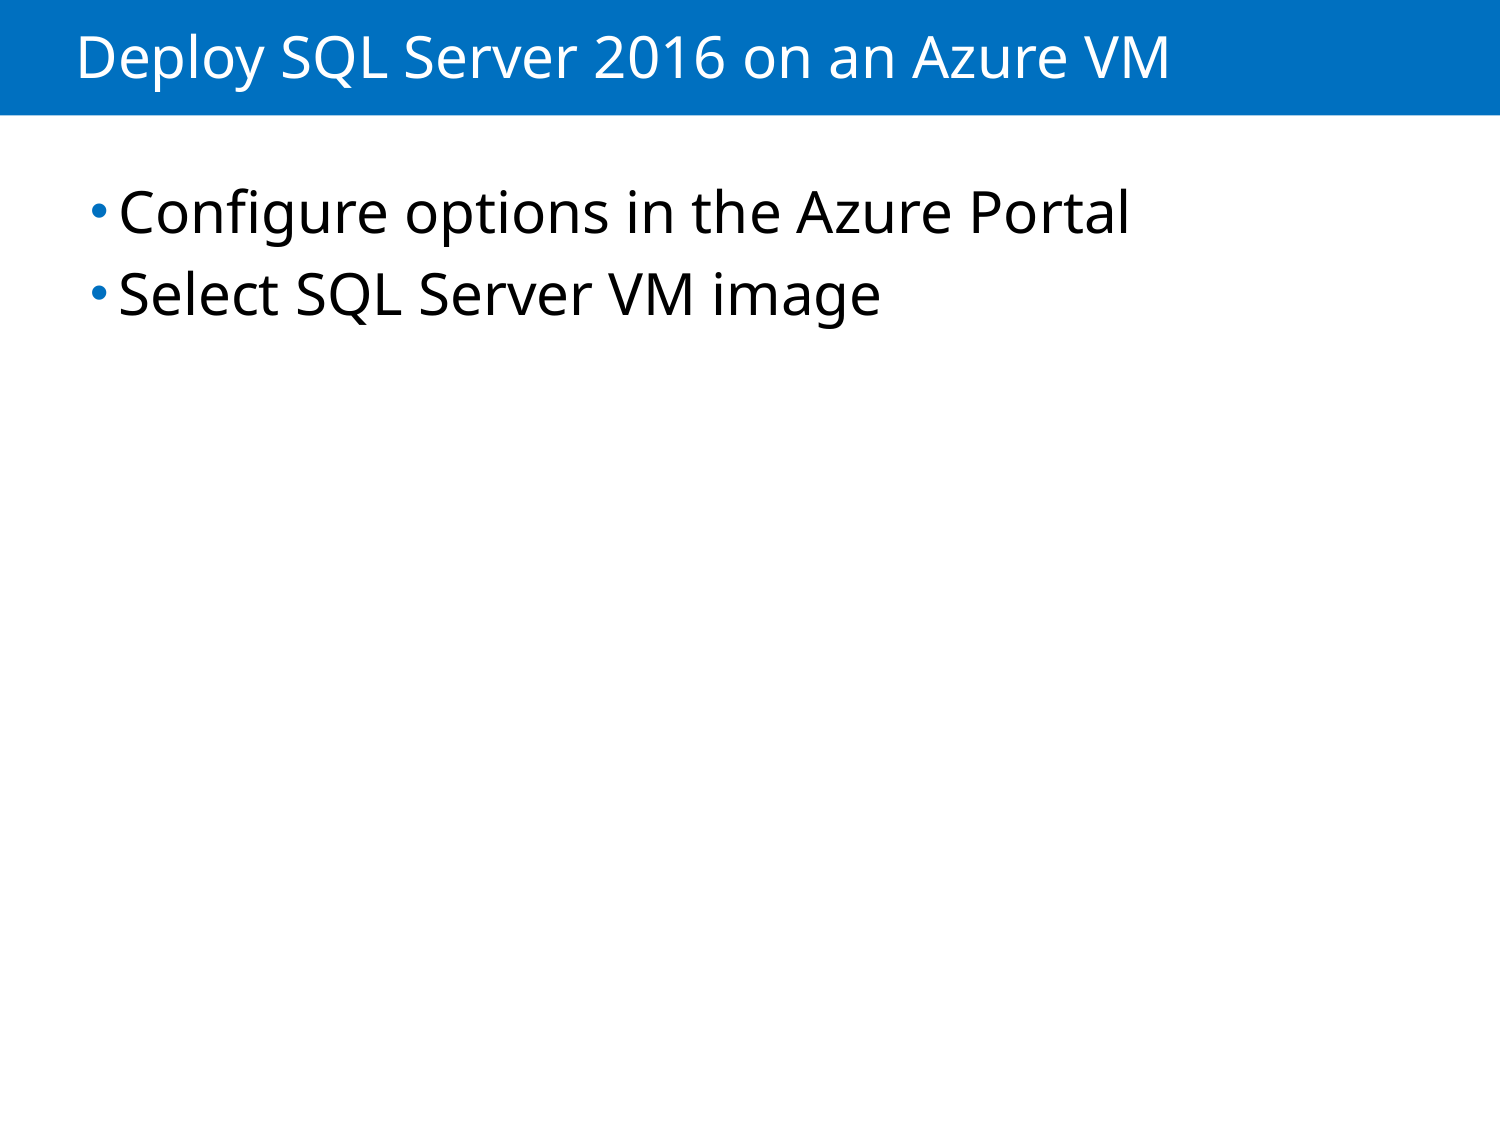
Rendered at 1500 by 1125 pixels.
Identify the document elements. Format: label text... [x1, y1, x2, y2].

title Deploy SQL Server 2016 on an Azure VM [75, 0, 1351, 122]
text_box Configure options in the Azure Portal Select SQL Server VM image [75, 167, 1408, 1012]
